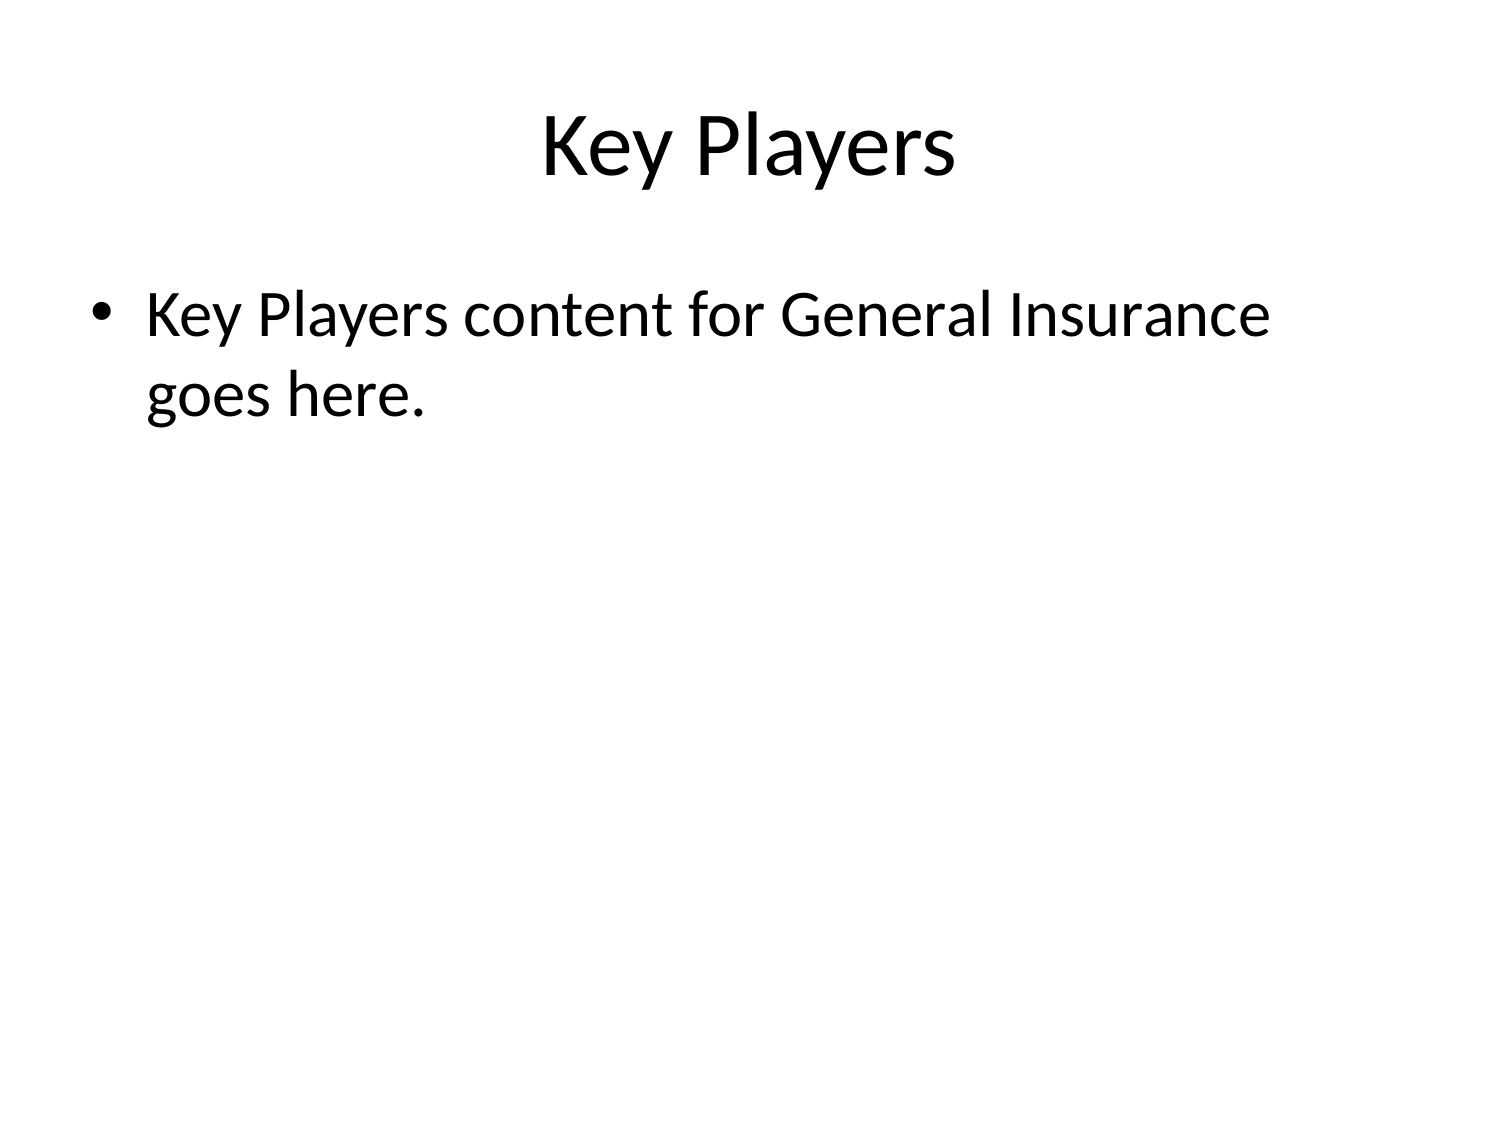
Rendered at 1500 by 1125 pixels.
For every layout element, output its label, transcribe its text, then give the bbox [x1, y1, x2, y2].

title Key Players [75, 45, 1425, 233]
list Key Players content for General Insurance goes here. [75, 262, 1425, 1005]
